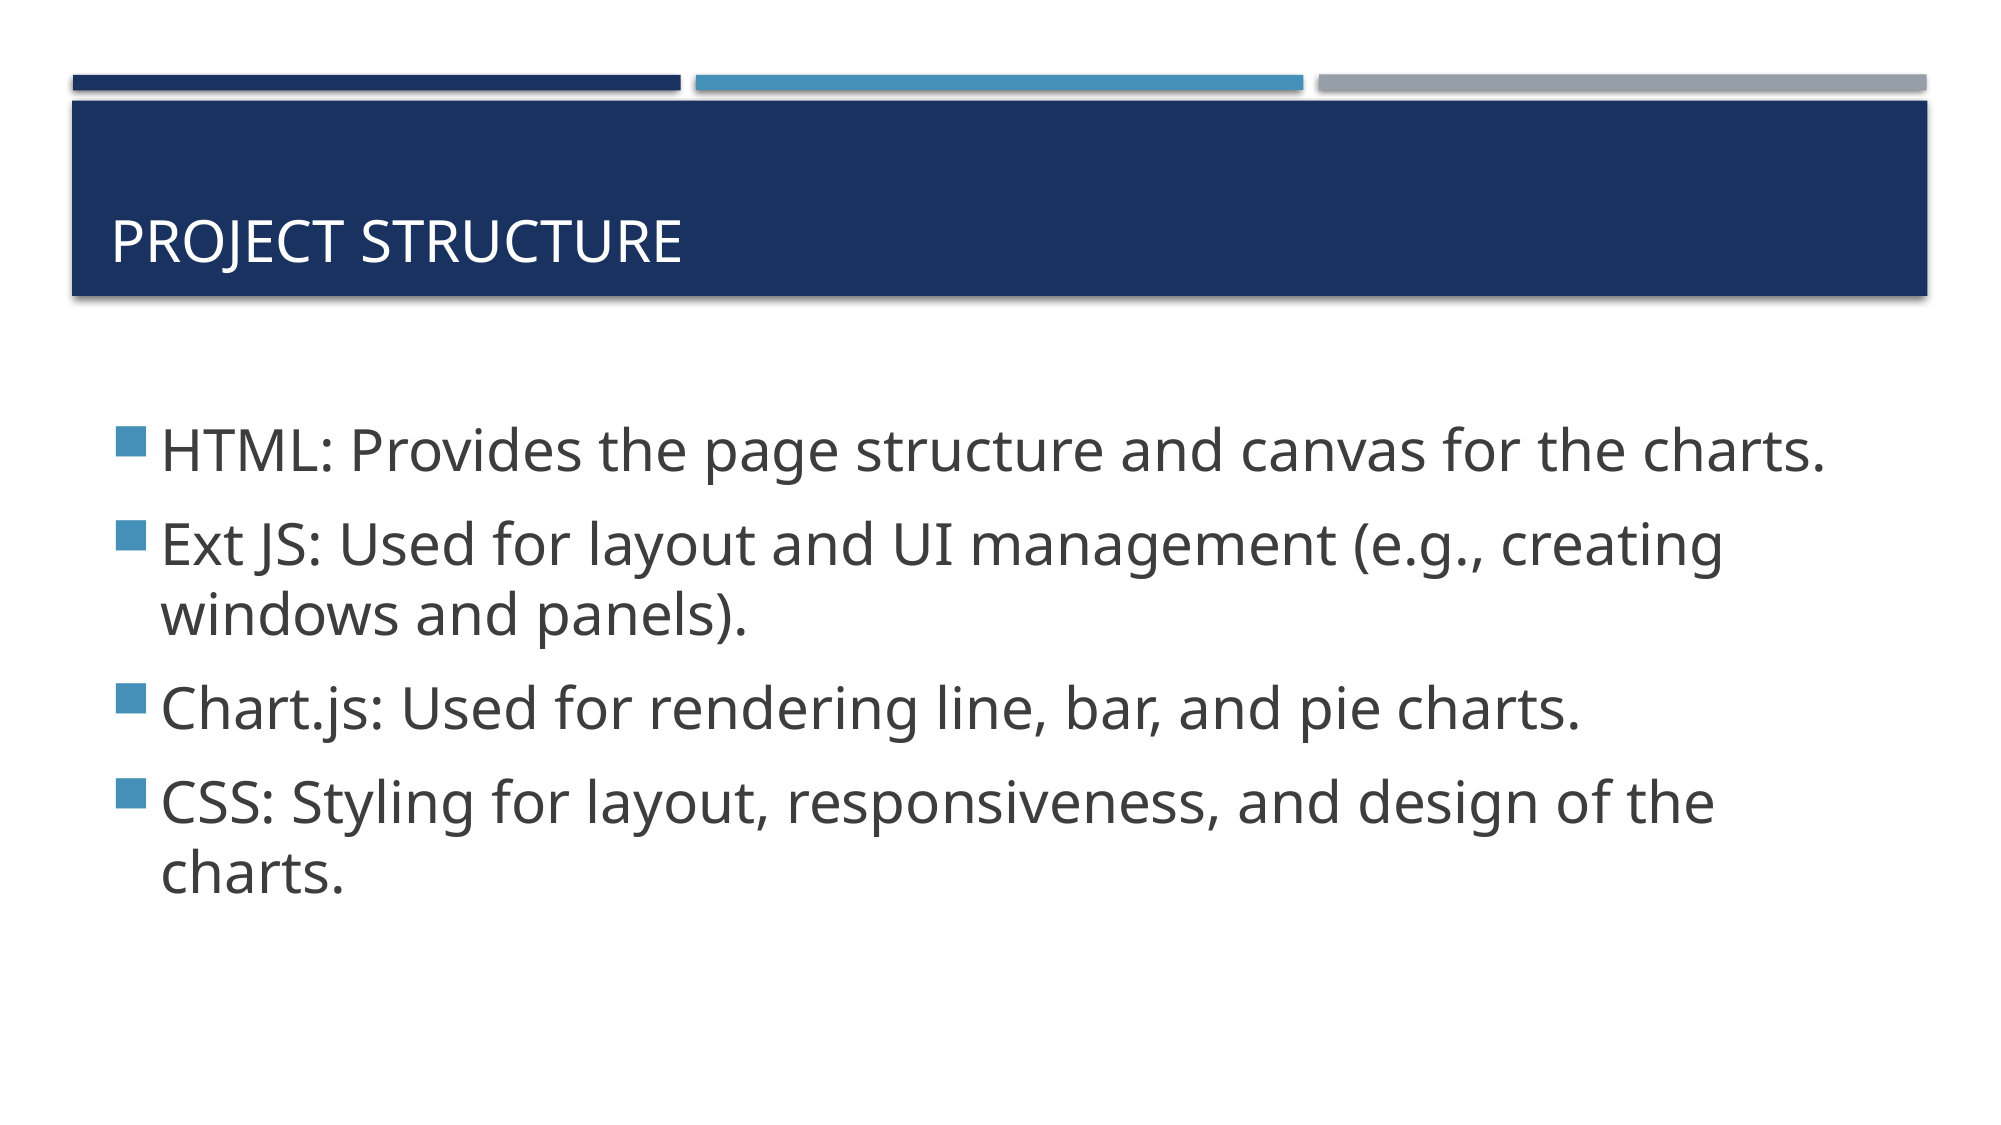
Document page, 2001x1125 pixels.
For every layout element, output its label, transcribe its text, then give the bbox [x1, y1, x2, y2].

list HTML: Provides the page structure and canvas for the charts. Ext JS: Used for layout and UI management (e.g., creating windows and panels). Chart.js: Used for rendering line, bar, and pie charts. CSS: Styling for layout, responsiveness, and design of the charts. [95, 357, 1905, 962]
title Project Structure [95, 115, 1905, 282]
